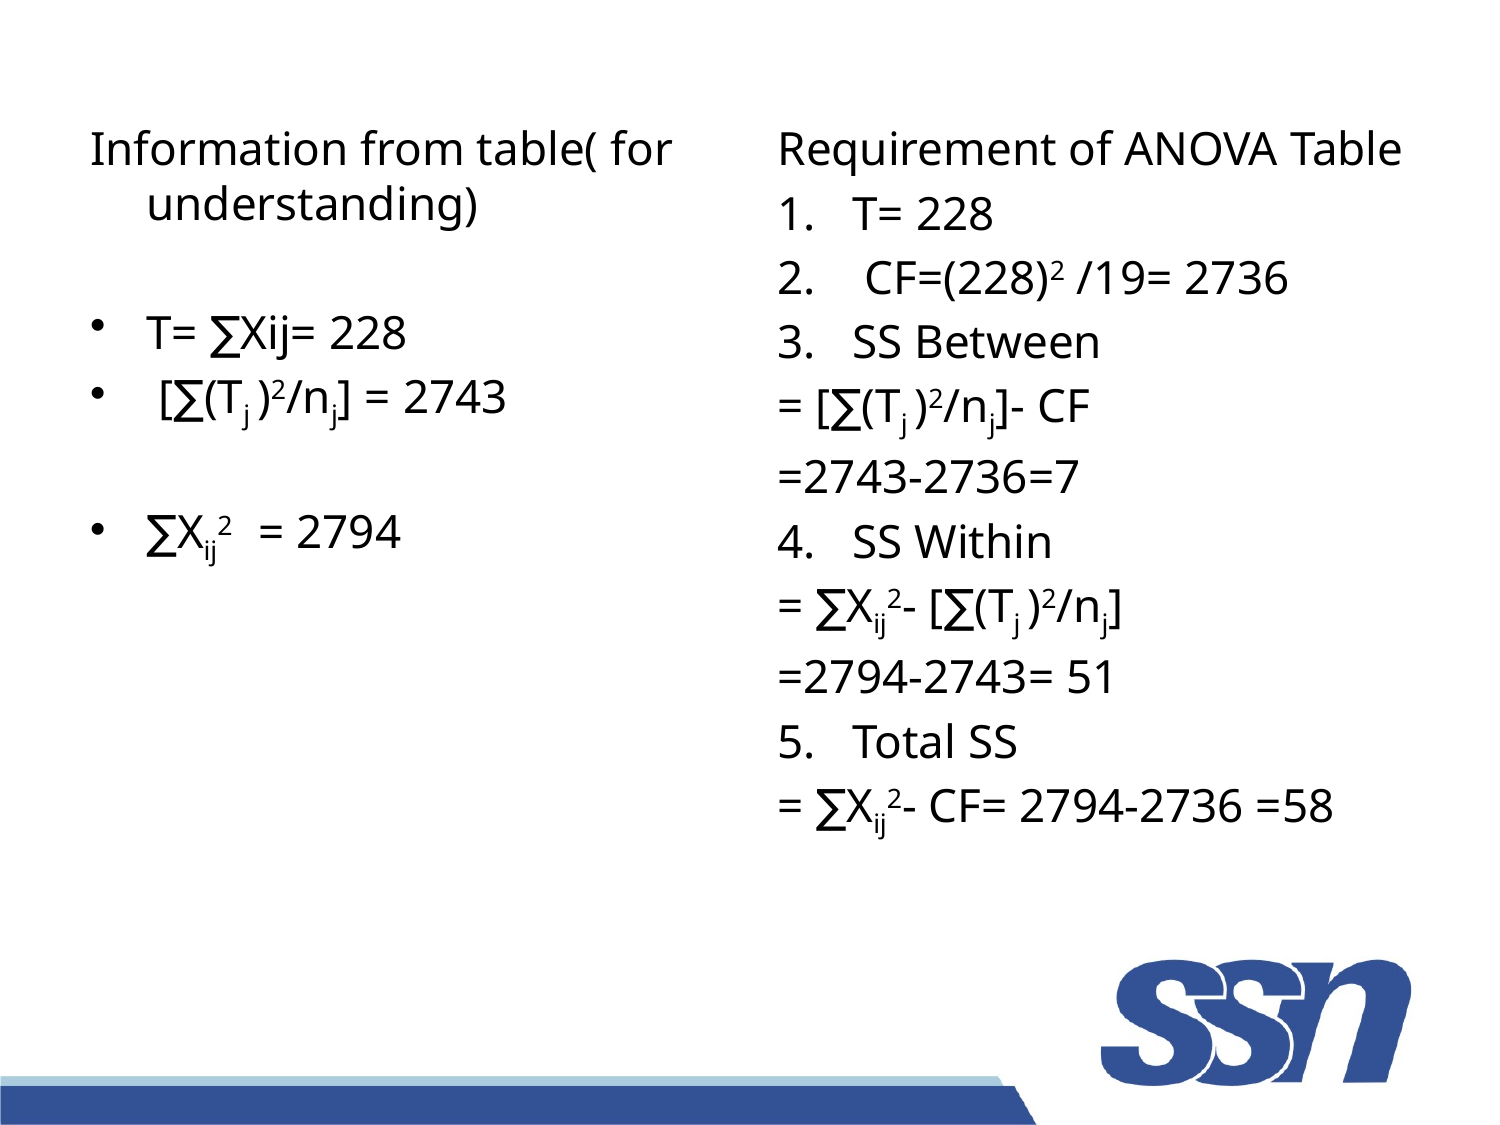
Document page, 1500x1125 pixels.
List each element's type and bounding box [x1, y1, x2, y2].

picture [0, 916, 1475, 1125]
list [762, 112, 1426, 1006]
list [74, 112, 738, 1006]
